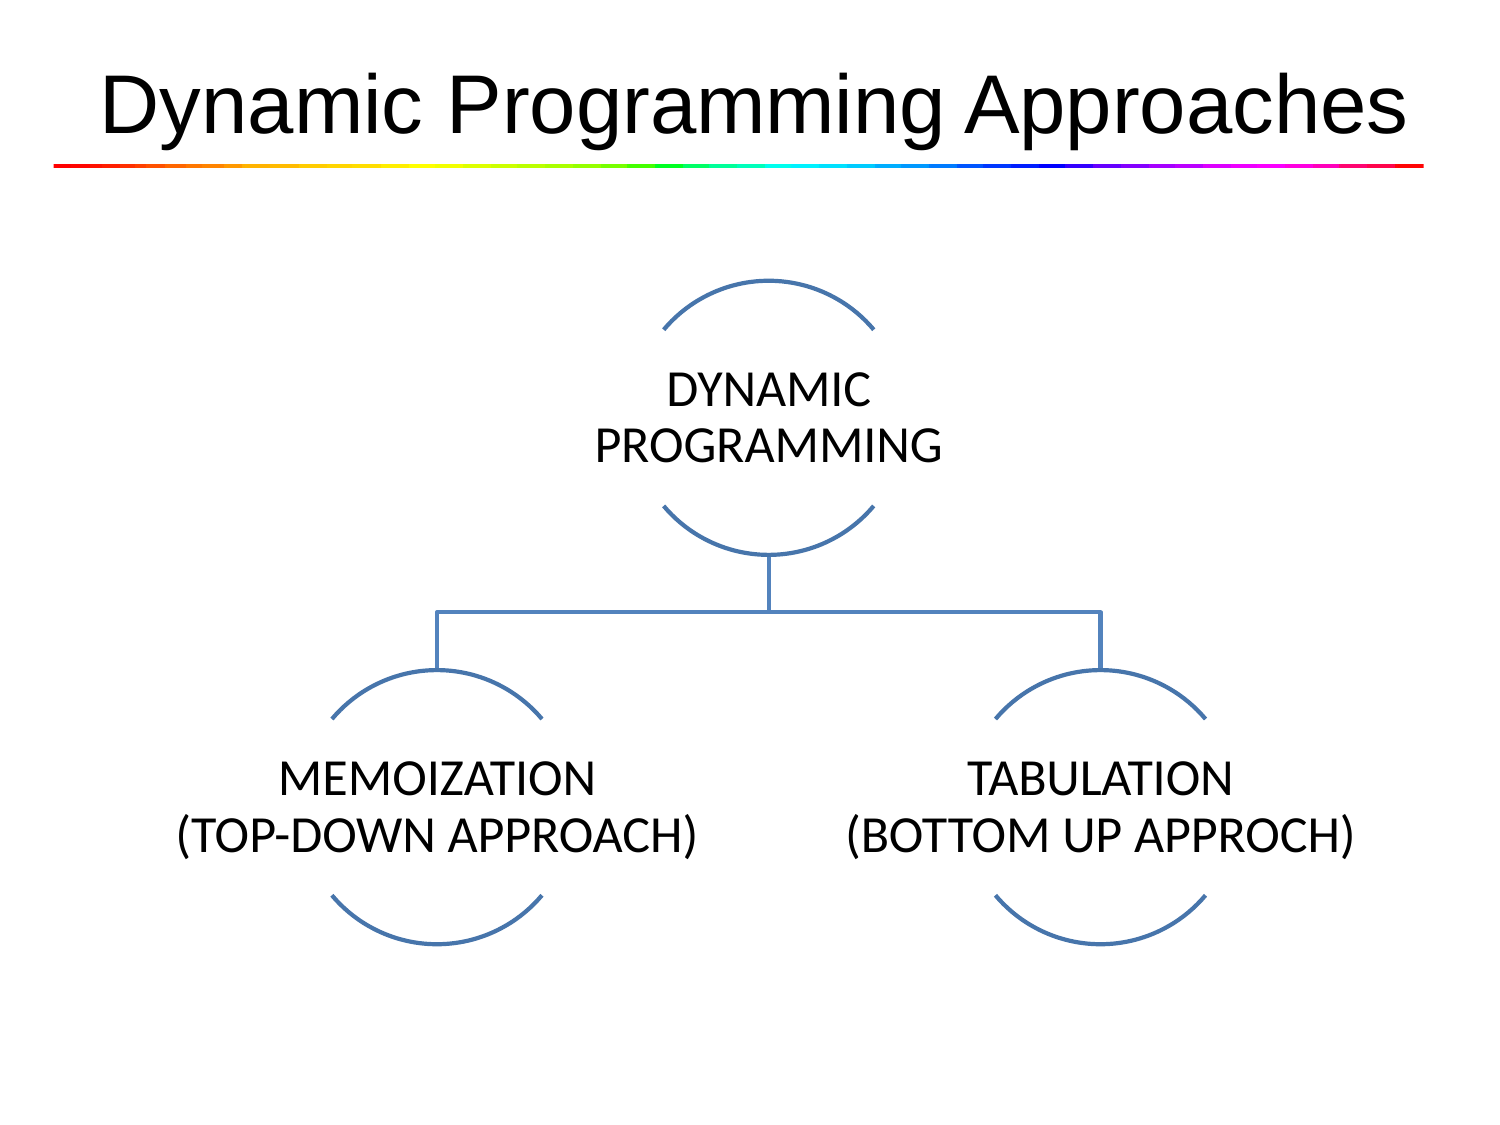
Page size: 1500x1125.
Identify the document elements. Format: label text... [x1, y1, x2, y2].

title Dynamic Programming Approaches [99, 50, 1461, 252]
picture [53, 164, 99, 168]
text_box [162, 237, 1376, 988]
